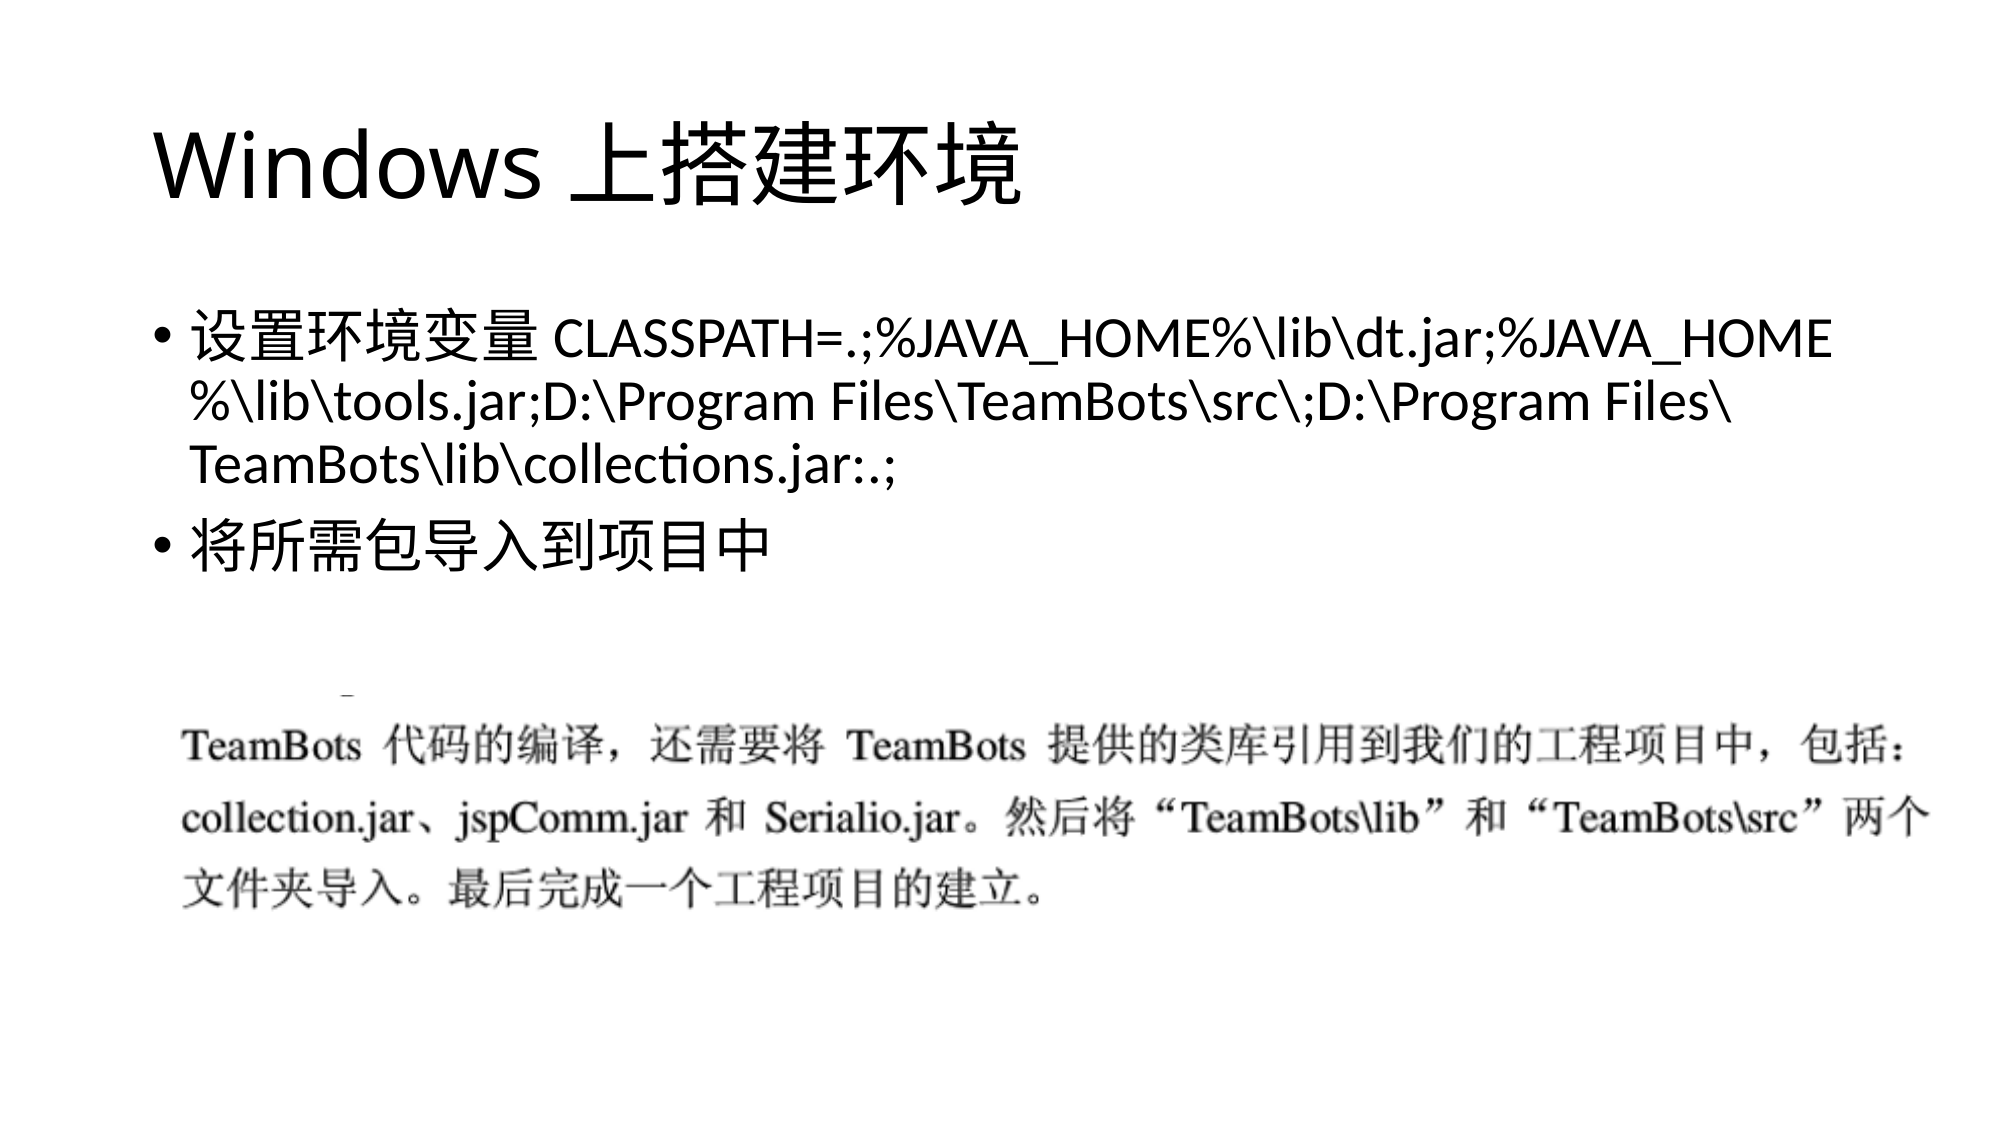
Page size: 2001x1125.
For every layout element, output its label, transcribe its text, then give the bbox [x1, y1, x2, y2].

title Windows上搭建环境 [137, 59, 1863, 278]
list 设置环境变量CLASSPATH=.;%JAVA_HOME%\lib\dt.jar;%JAVA_HOME%\lib\tools.jar;D:\Program Files\TeamBots\src\;D:\Program Files\TeamBots\lib\collections.jar:.; 将所需包导入到项目中 [137, 299, 1863, 1014]
picture [175, 695, 1957, 918]
